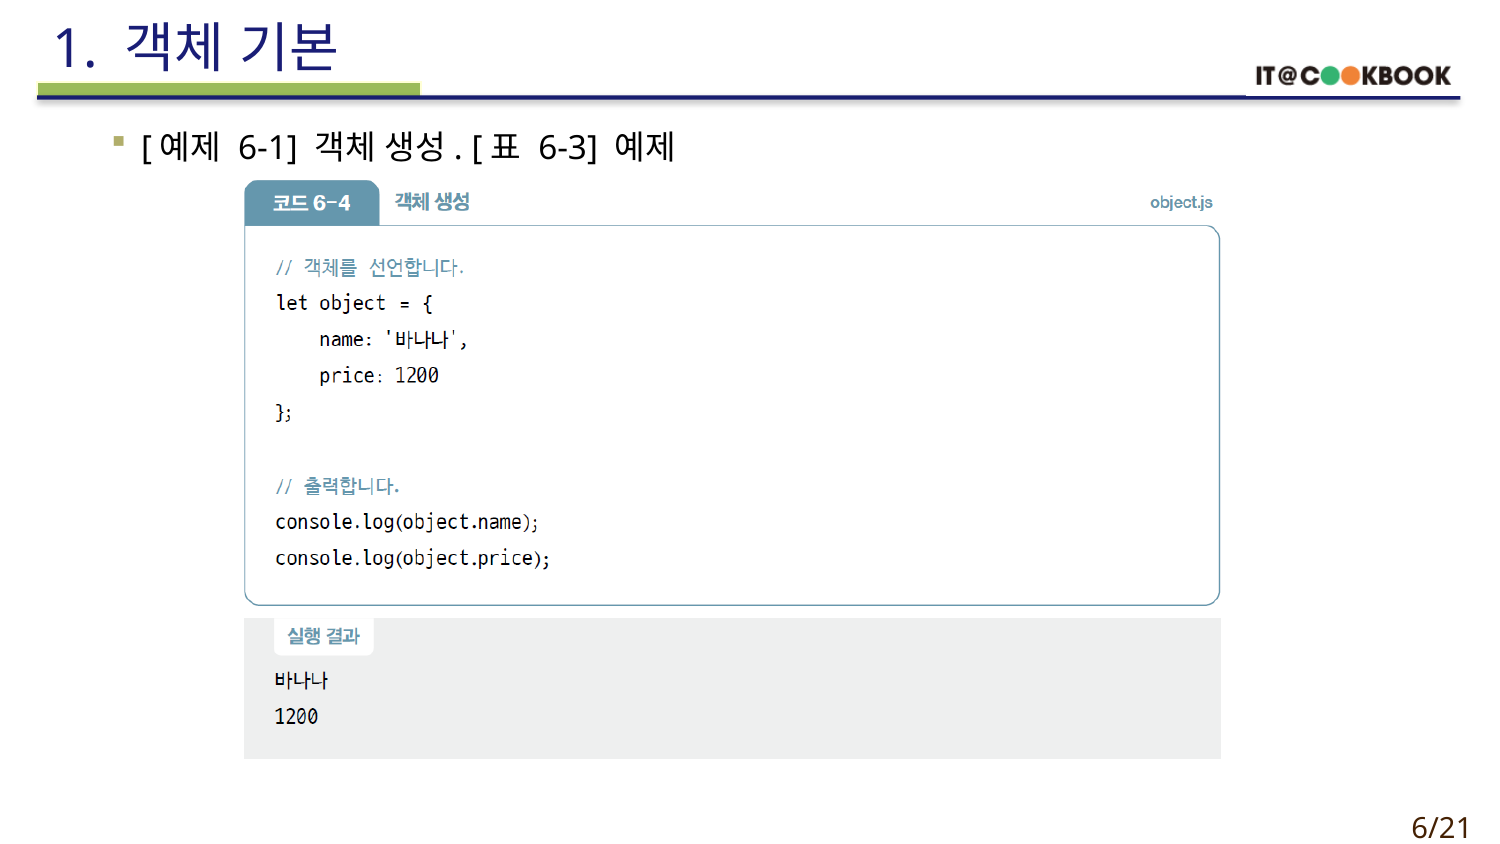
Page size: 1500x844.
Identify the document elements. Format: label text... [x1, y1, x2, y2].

list [예제 6-1] 객체 생성. [표 6-3] 예제 [37, 114, 1463, 818]
picture [229, 173, 1229, 773]
title 1. 객체 기본 [37, 10, 1278, 82]
picture [1246, 57, 1463, 96]
